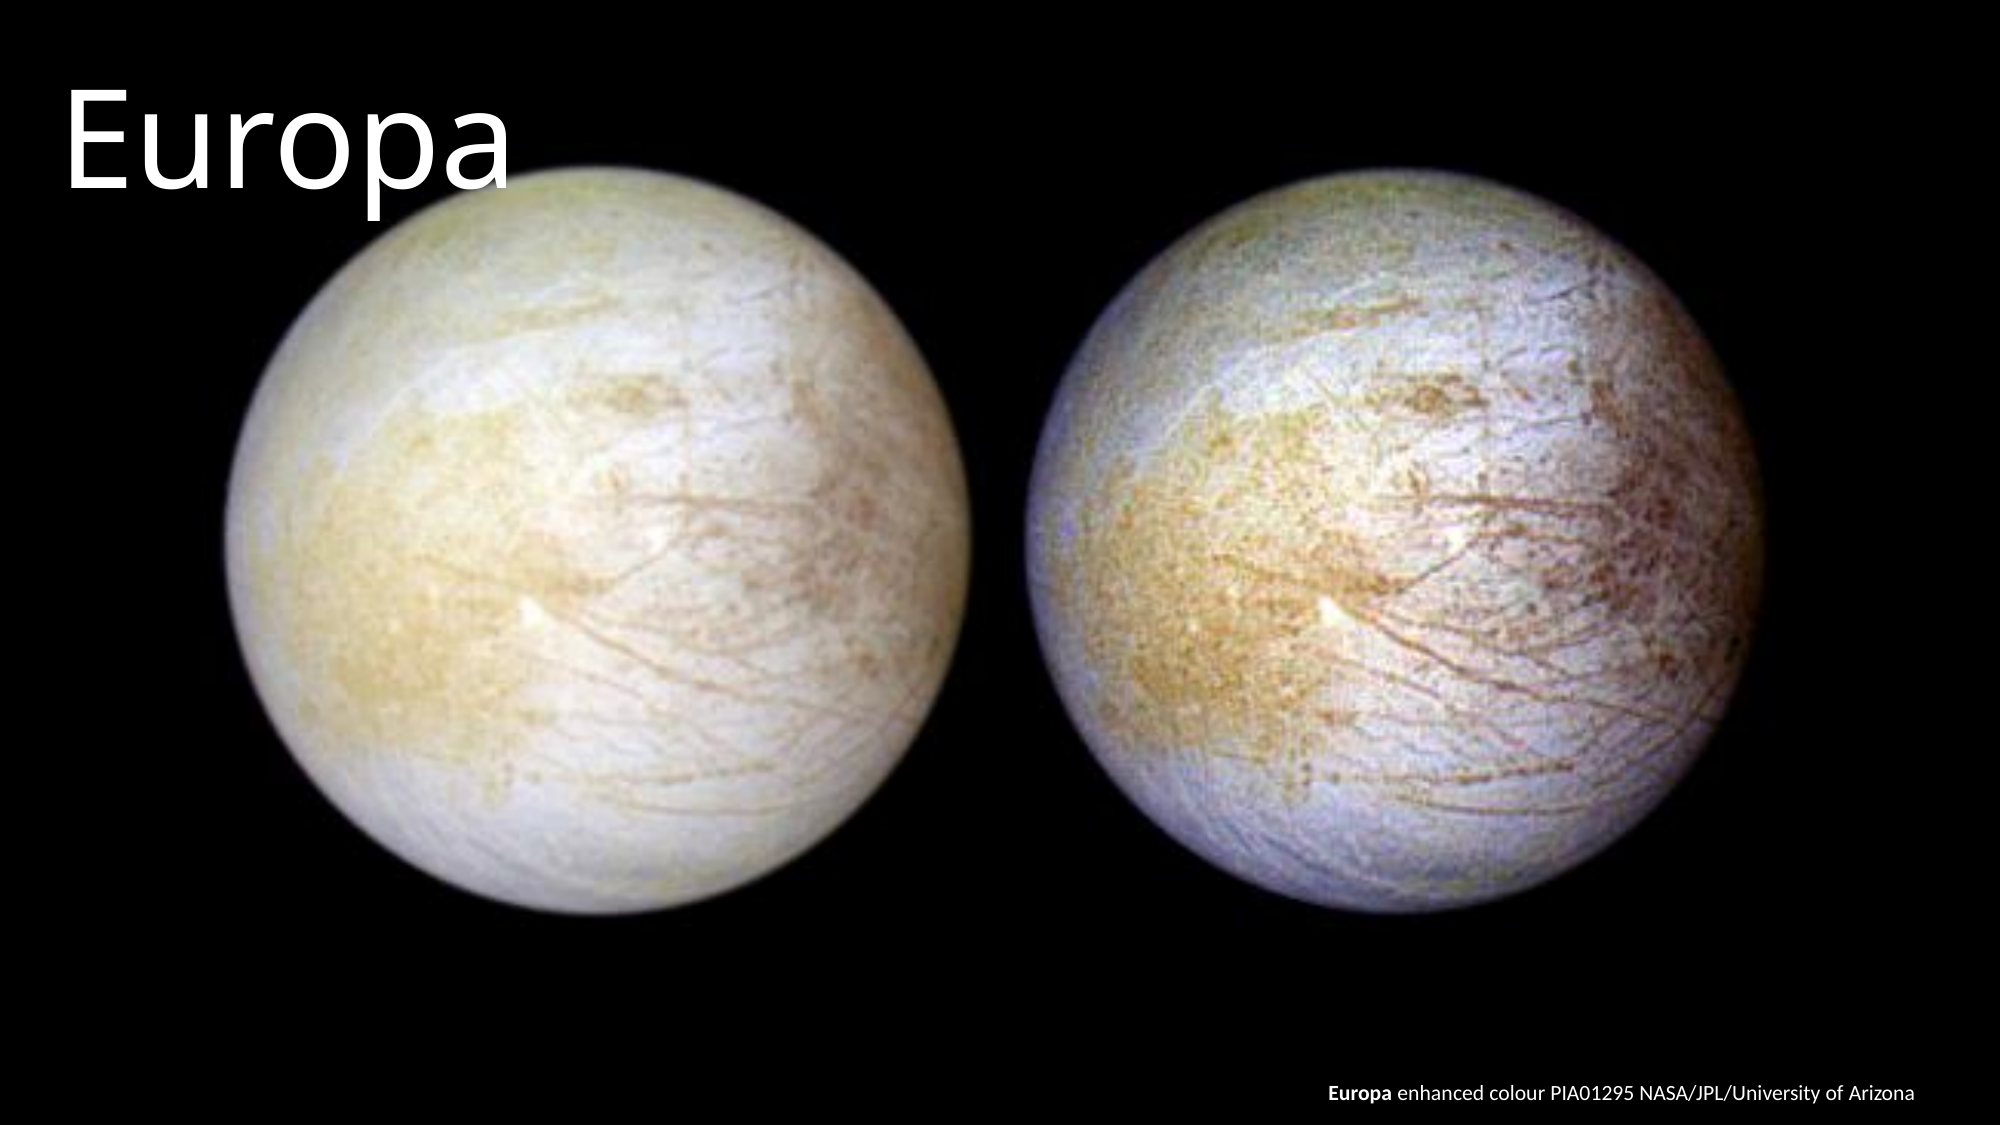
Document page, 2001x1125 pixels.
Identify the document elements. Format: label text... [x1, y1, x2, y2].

picture [201, 143, 1799, 943]
text_box Europa enhanced colour PIA01295 NASA/JPL/University of Arizona [1313, 1066, 1931, 1125]
title Europa [43, 35, 1769, 253]
